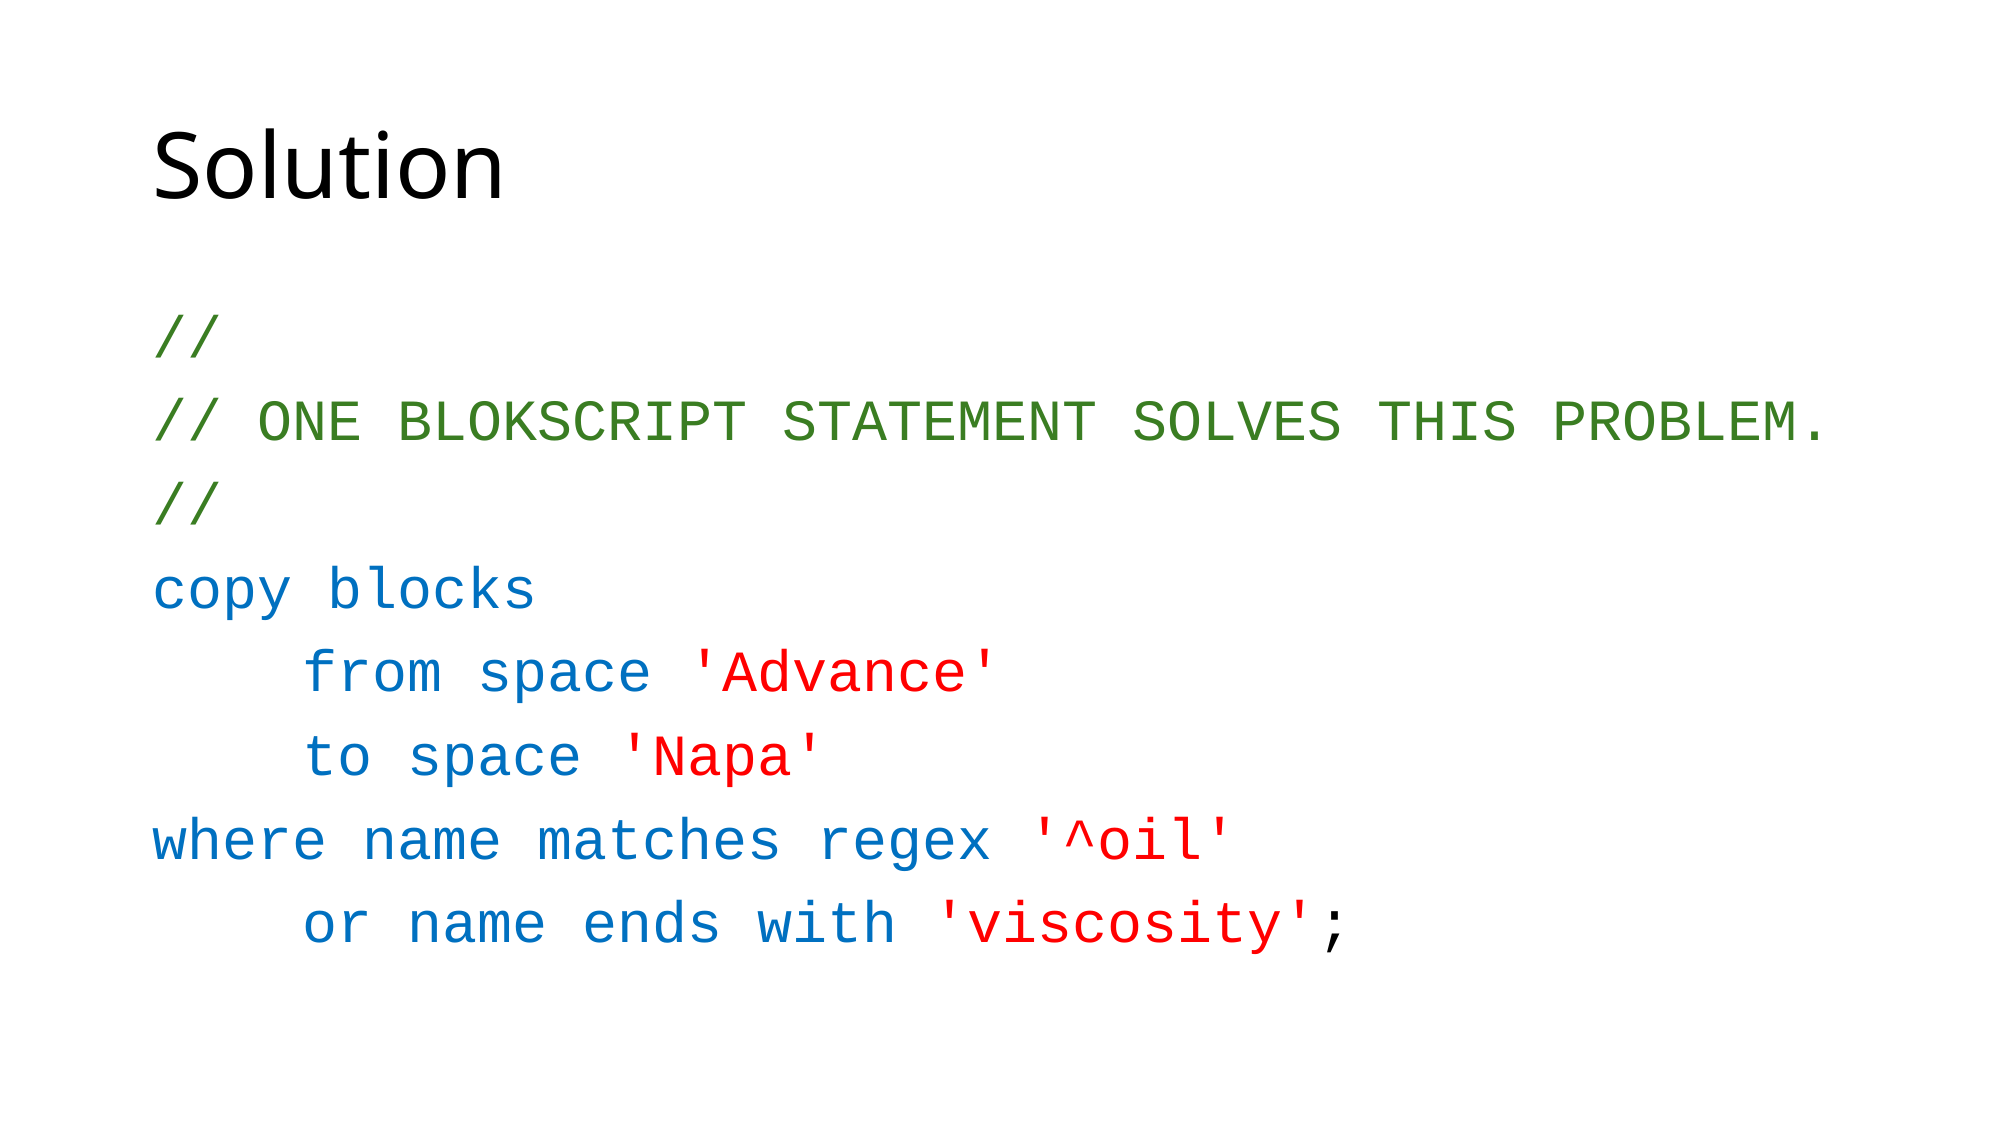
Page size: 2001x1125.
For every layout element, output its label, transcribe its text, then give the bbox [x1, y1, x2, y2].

title Solution [137, 59, 1863, 278]
list // // ONE BLOKSCRIPT STATEMENT SOLVES THIS PROBLEM. // copy blocks from space 'Advance' to space 'Napa' where name matches regex '^oil' or name ends with 'viscosity'; [137, 299, 1863, 1014]
